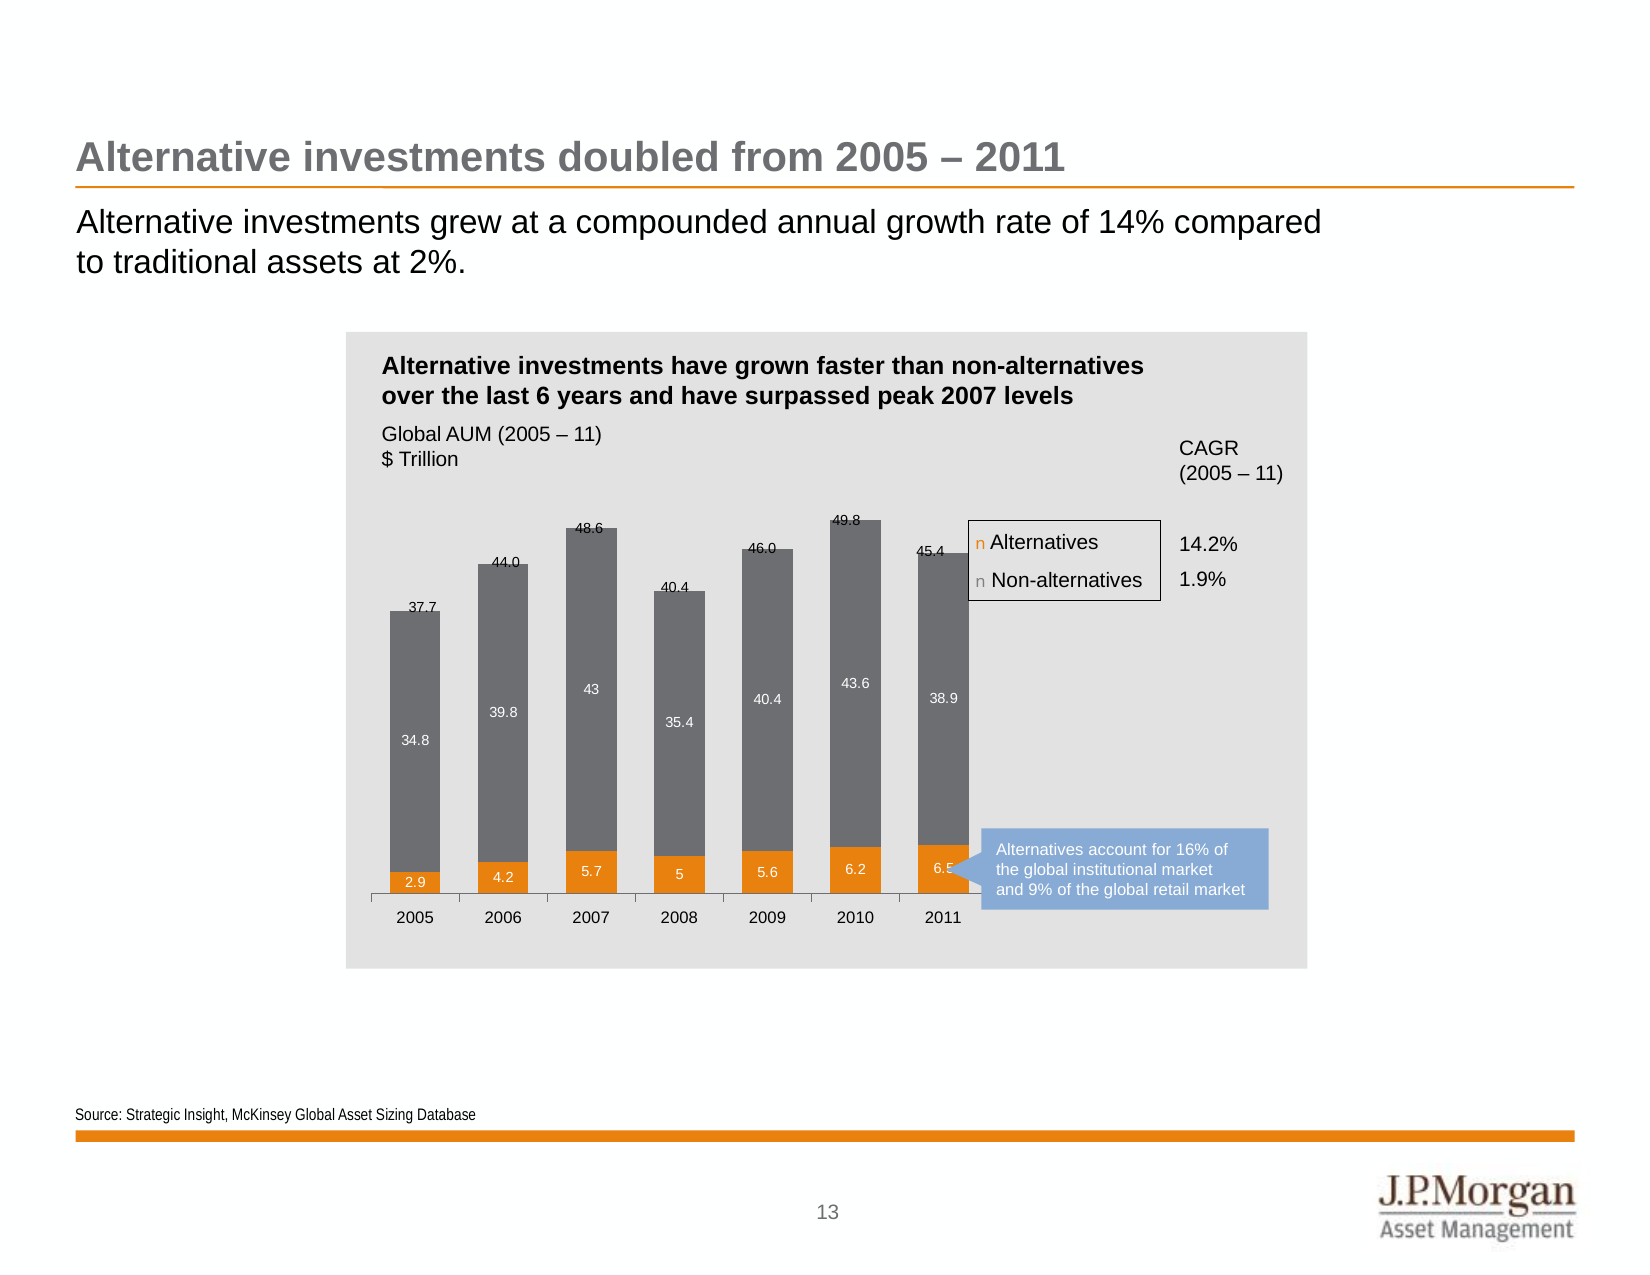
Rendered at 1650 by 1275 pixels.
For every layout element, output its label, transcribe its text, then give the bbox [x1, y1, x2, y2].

text_box Alternative investments grew at a compounded annual growth rate of 14% compared to traditional assets at 2%. [76, 200, 1575, 294]
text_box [399, 510, 954, 624]
text_box [345, 331, 1308, 969]
text_box Alternative investments have grown faster than non-alternatives over the last 6 years and have surpassed peak 2007 levels Global AUM (2005 – 11) $ Trillion [381, 349, 1190, 432]
picture [1365, 1163, 1591, 1255]
text_box Source: Strategic Insight, McKinsey Global Asset Sizing Database [74, 1078, 825, 1124]
text_box CAGR (2005 – 11) 14.2% 1.9% [1198, 434, 1291, 591]
text_box Alternatives account for 16% of the global institutional market and 9% of the global retail market [1201, 828, 1269, 910]
slide_number 12 [814, 1198, 841, 1224]
title Alternative investments doubled from 2005 – 2011 [74, 78, 1575, 181]
chart [354, 433, 1197, 938]
